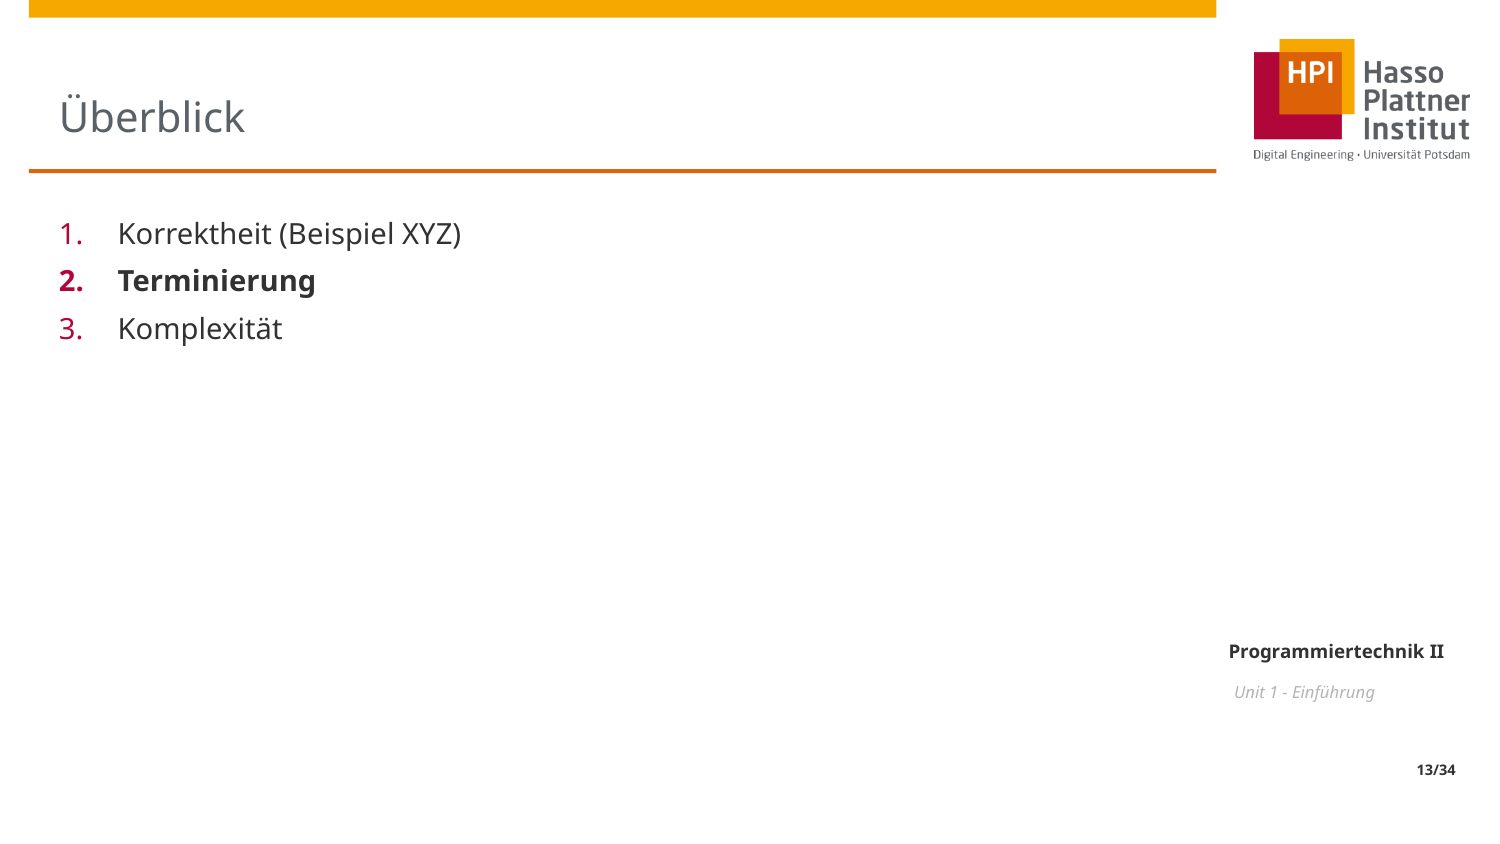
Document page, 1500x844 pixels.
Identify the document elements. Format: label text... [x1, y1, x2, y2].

title Überblick [58, 17, 1187, 170]
list Korrektheit (Beispiel XYZ) Terminierung Komplexität [58, 203, 1187, 788]
picture [1254, 39, 1470, 161]
